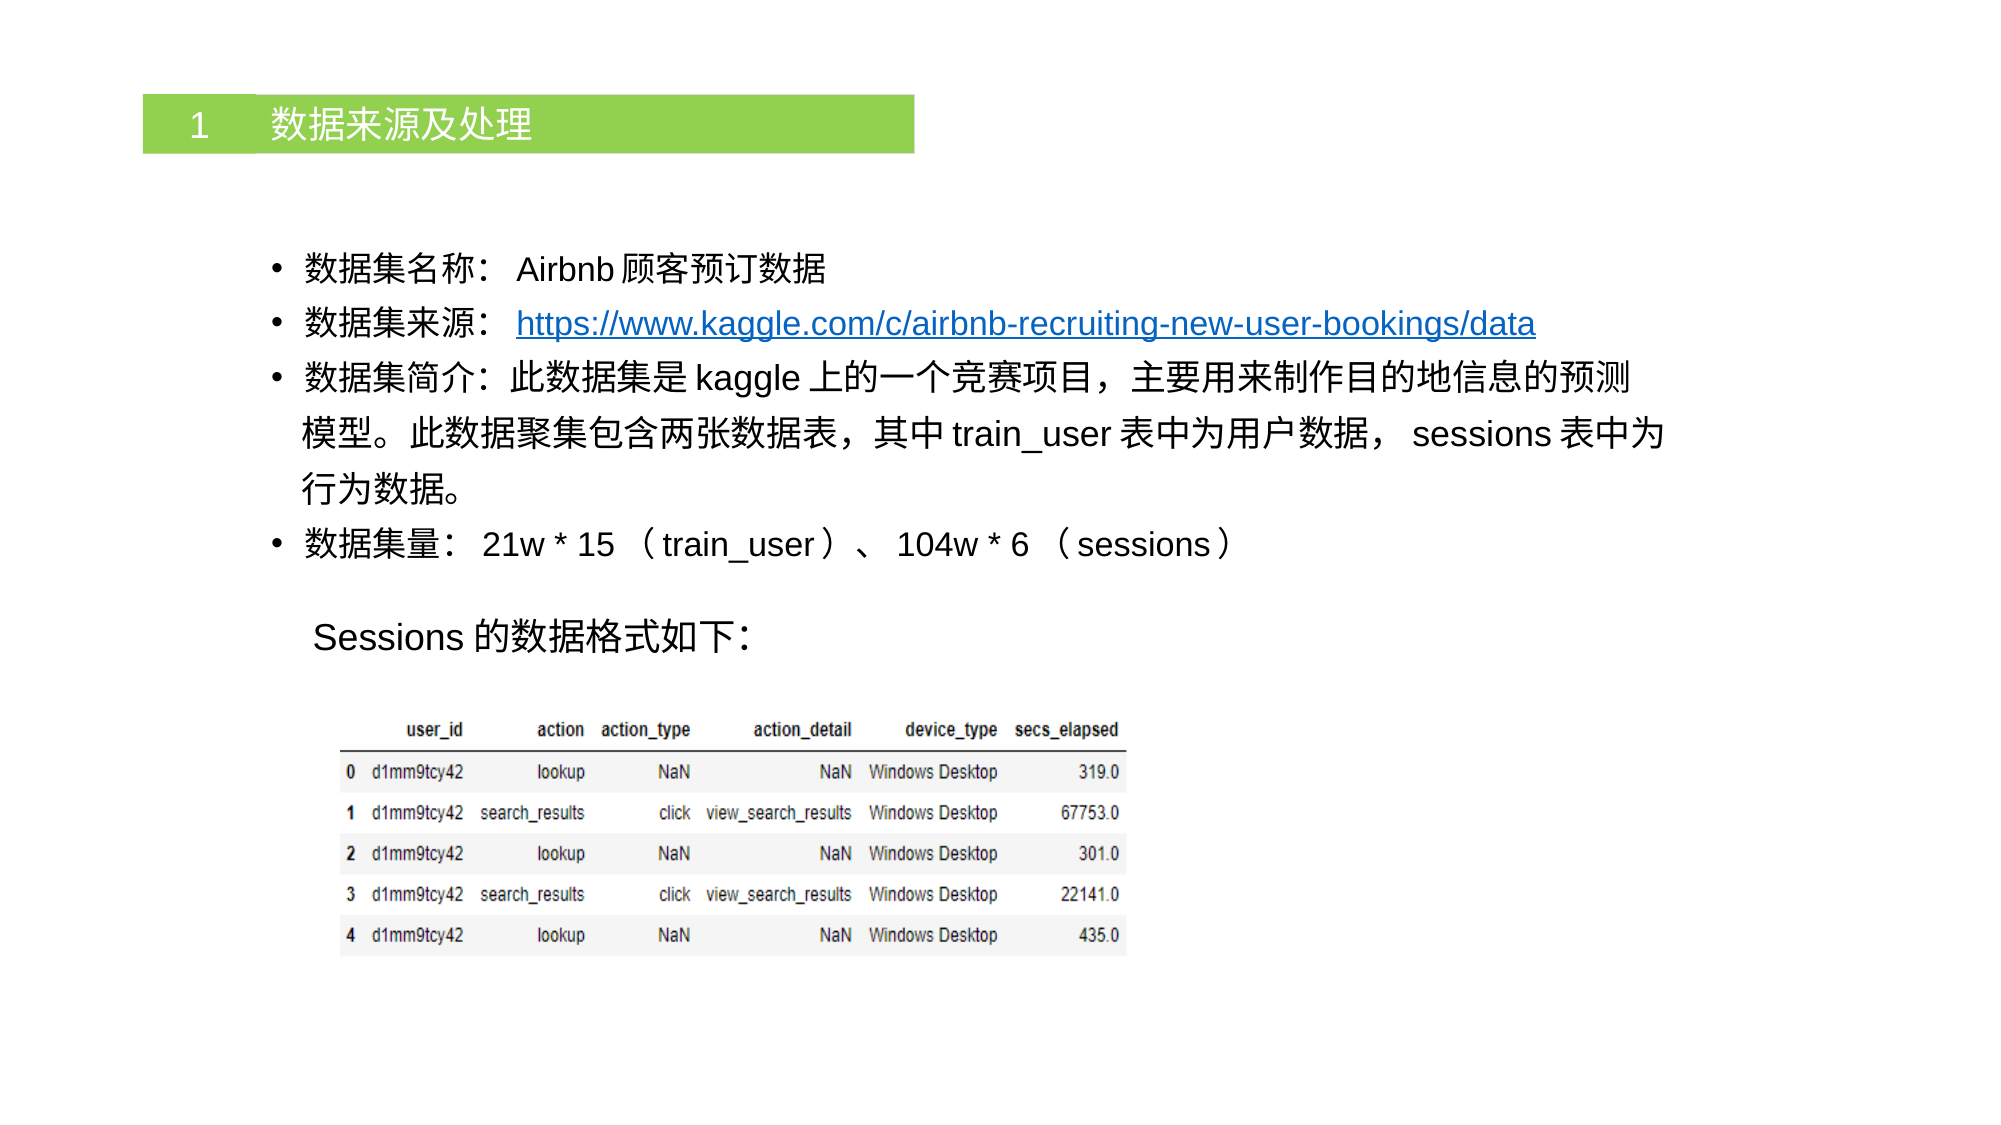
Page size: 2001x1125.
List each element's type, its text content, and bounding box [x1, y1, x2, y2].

picture [340, 694, 1200, 975]
text_box Sessions的数据格式如下： [297, 605, 770, 666]
text_box 数据来源及处理 [256, 94, 915, 154]
list 数据集名称：Airbnb顾客预订数据 数据集来源：https://www.kaggle.com/c/airbnb-recruiting-new-user-bookings/data 数据集简介：此数据集是kaggle上的一个竞赛项目，主要用来制作目的地信息的预测 模型。此数据聚集包含两张数据表，其中train_user表中为用户数据，sessions表中为 行为数据。 数据集量：21w * 15（train_user）、104w * 6（sessions） [255, 244, 1844, 577]
text_box 1 [142, 94, 256, 154]
